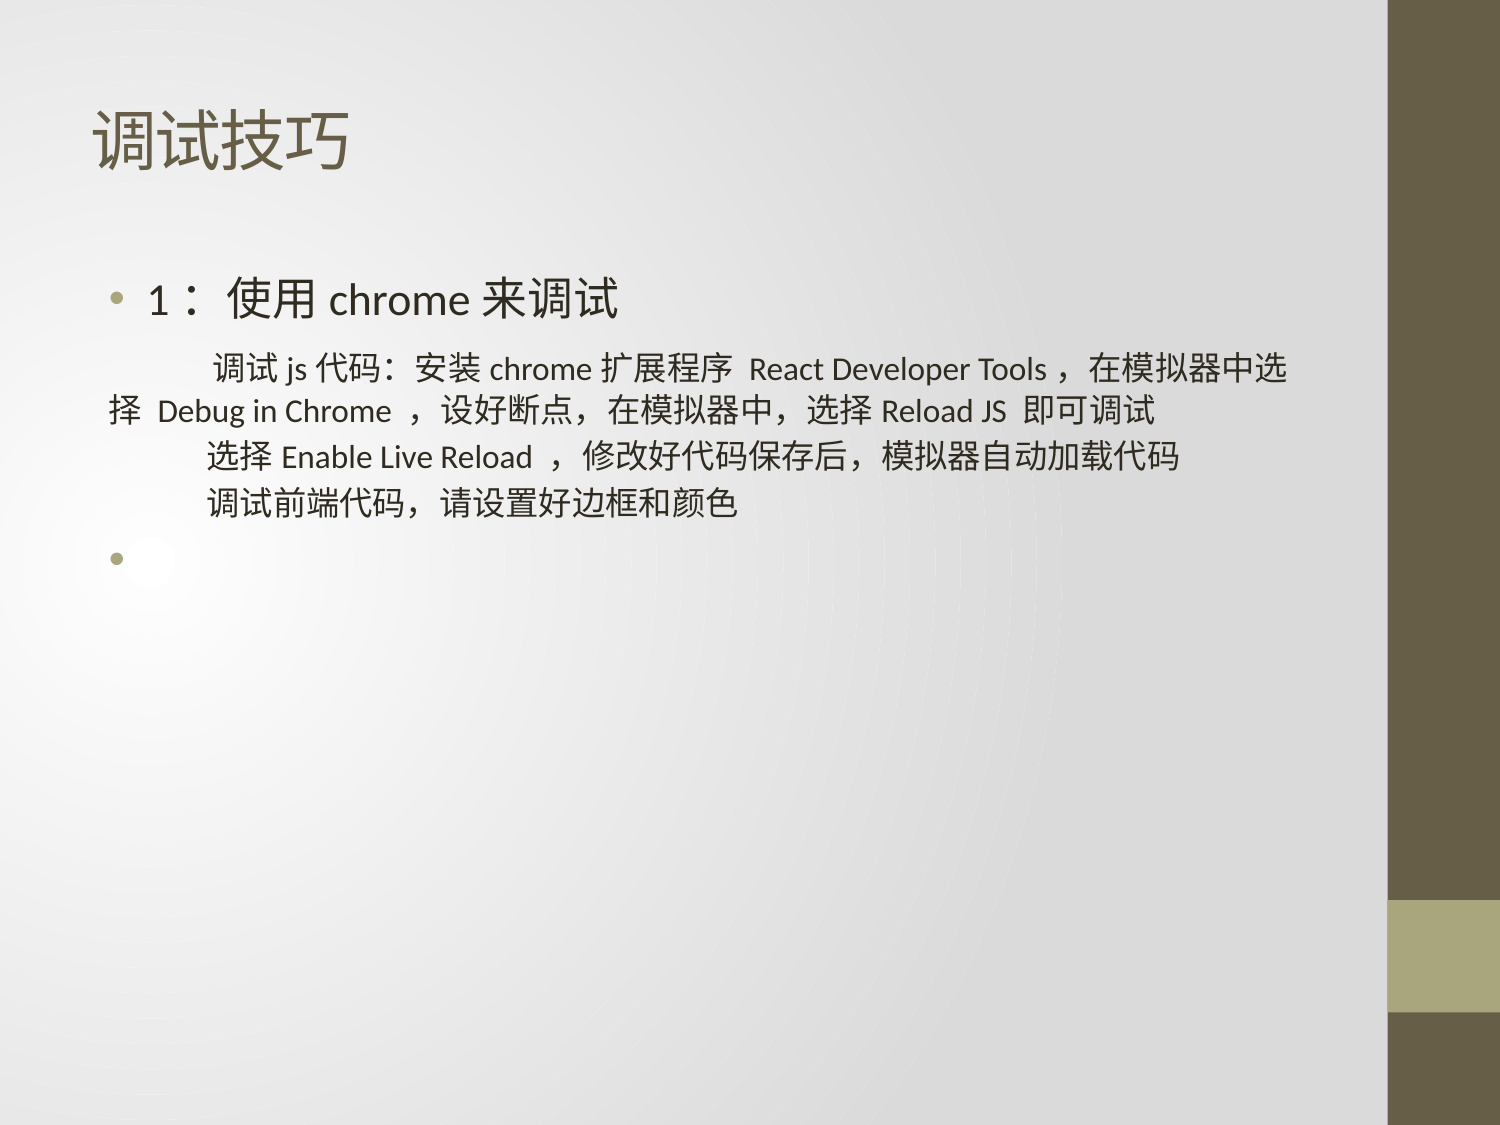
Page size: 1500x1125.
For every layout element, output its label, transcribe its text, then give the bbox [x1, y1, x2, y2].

title 调试技巧 [75, 45, 1325, 233]
list 1：使用chrome来调试 调试js代码：安装chrome扩展程序 React Developer Tools，在模拟器中选择 Debug in Chrome ，设好断点，在模拟器中，选择Reload JS 即可调试 选择Enable Live Reload ，修改好代码保存后，模拟器自动加载代码 调试前端代码，请设置好边框和颜色 [75, 262, 1325, 1050]
